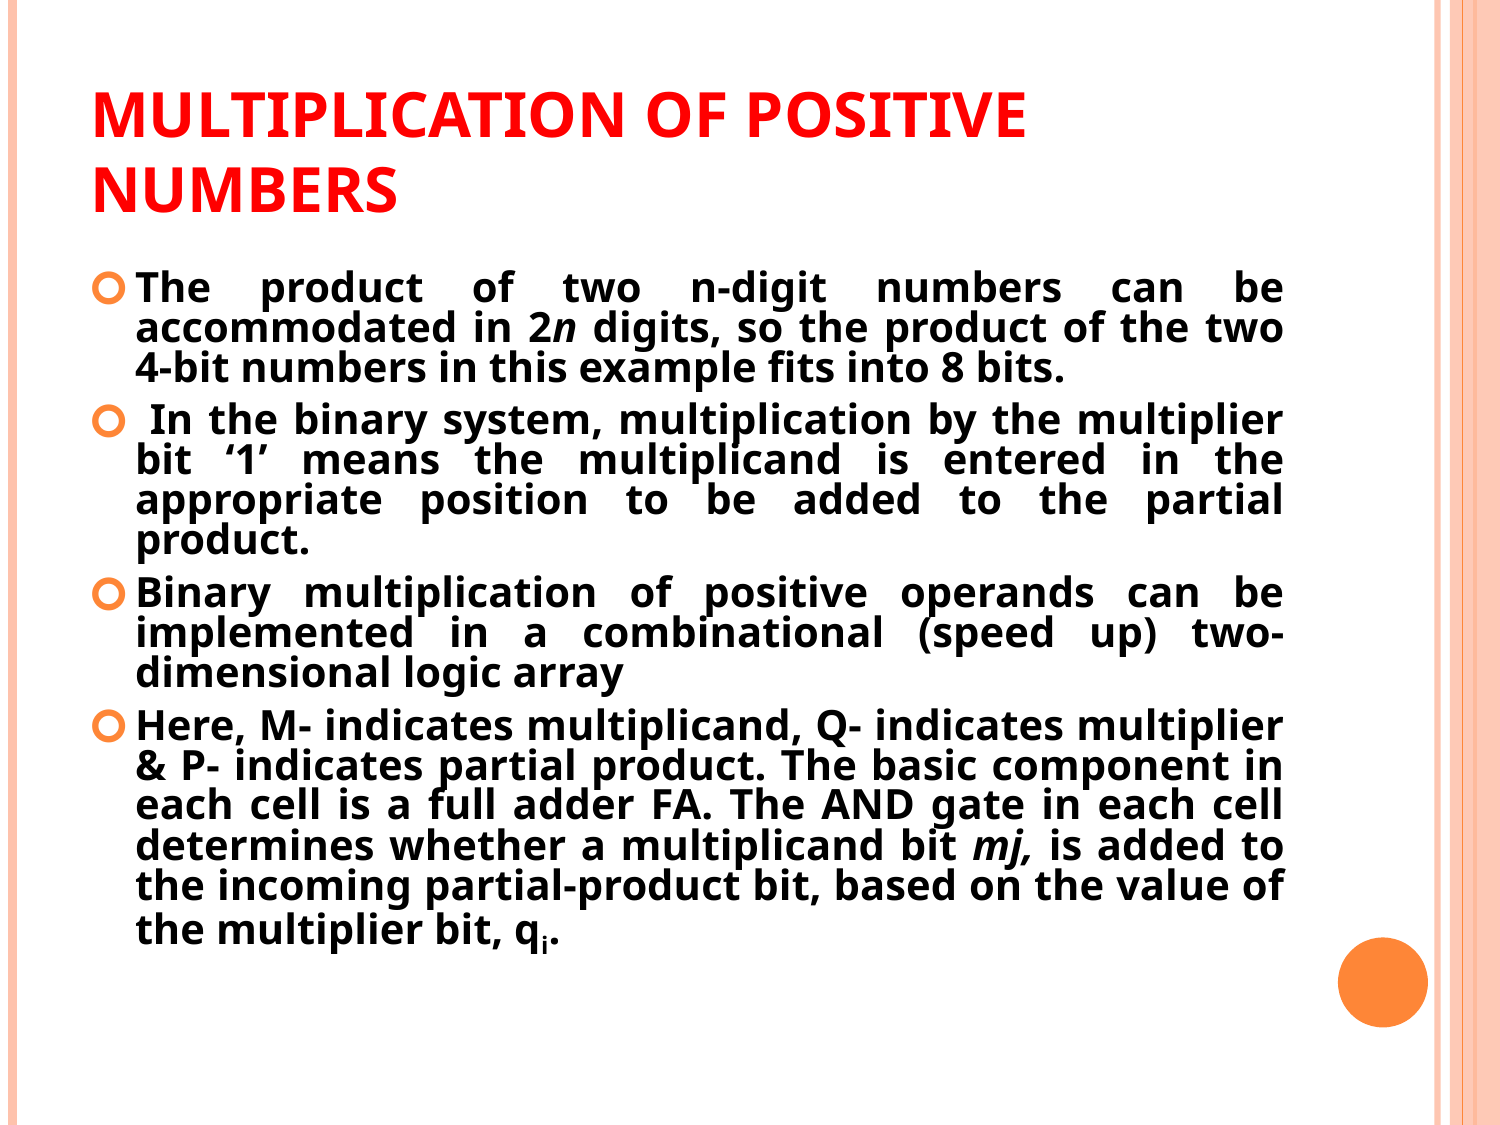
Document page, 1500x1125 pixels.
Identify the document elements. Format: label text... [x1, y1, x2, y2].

list The product of two n-digit numbers can be accommodated in 2n digits, so the product of the two 4-bit numbers in this example fits into 8 bits. In the binary system, multiplication by the multiplier bit ‘1’ means the multiplicand is entered in the appropriate position to be added to the partial product. Binary multiplication of positive operands can be implemented in a combinational (speed up) two-dimensional logic array Here, M- indicates multiplicand, Q- indicates multiplier & P- indicates partial product. The basic component in each cell is a full adder FA. The AND gate in each cell determines whether a multiplicand bit mj, is added to the incoming partial-product bit, based on the value of the multiplier bit, qi. [75, 262, 1300, 1062]
title MULTIPLICATION OF POSITIVE NUMBERS [75, 45, 1300, 233]
